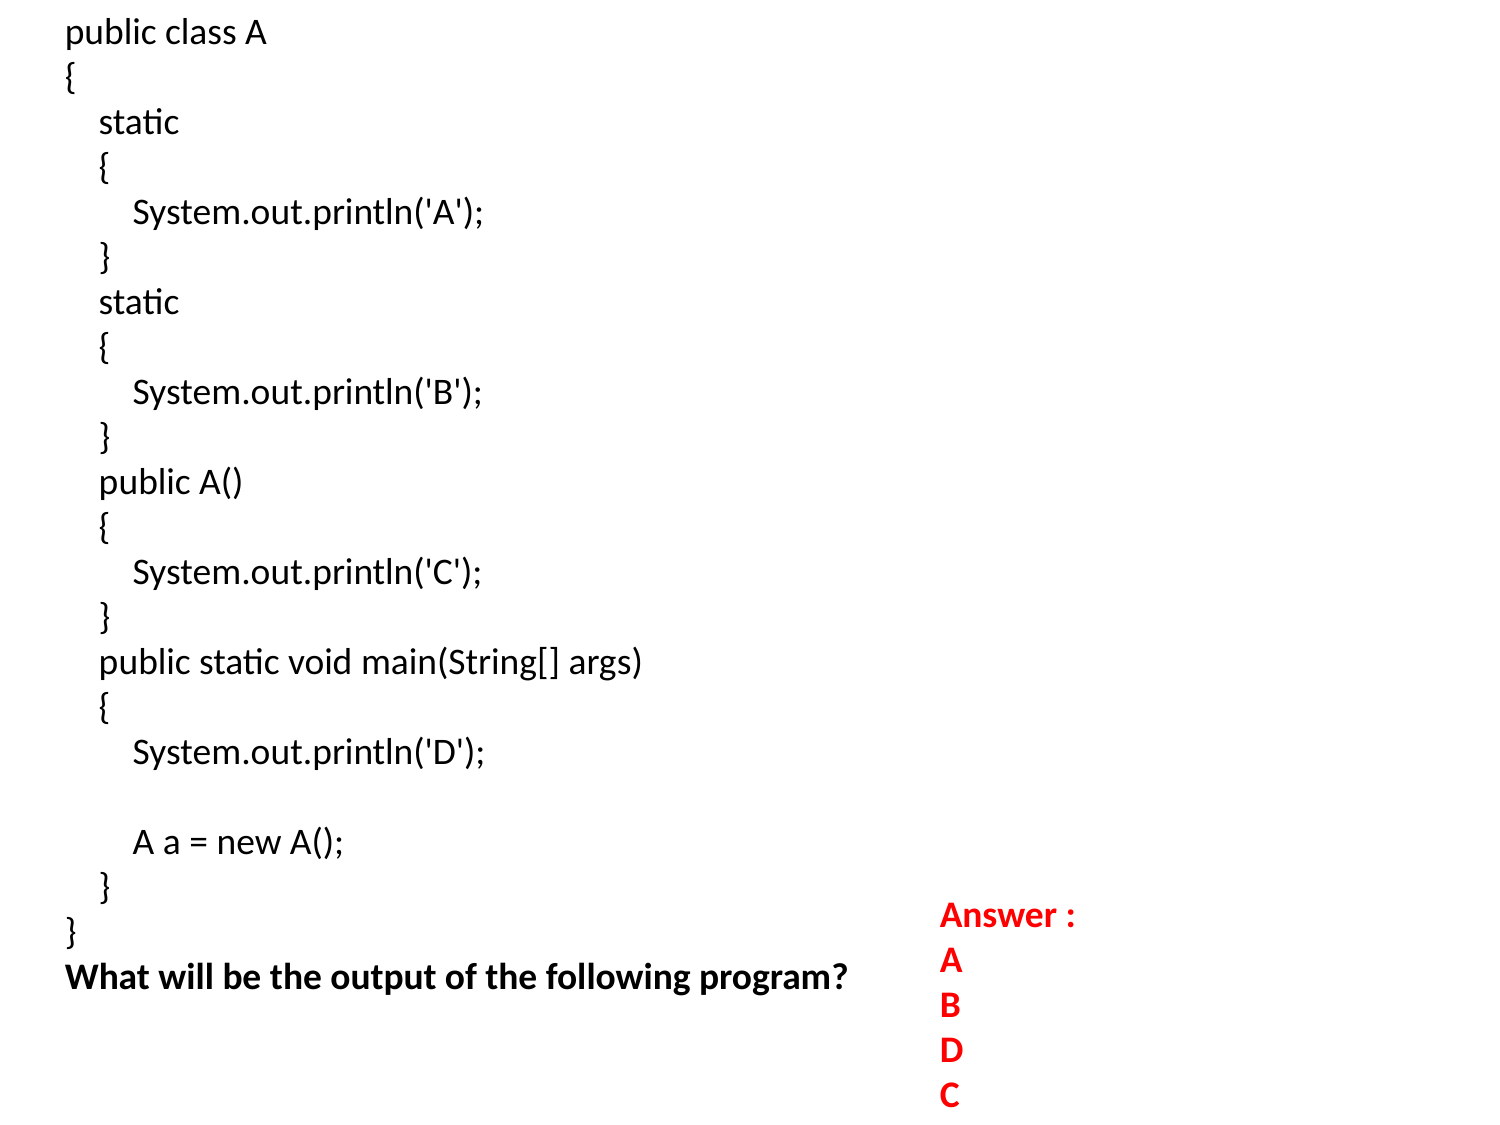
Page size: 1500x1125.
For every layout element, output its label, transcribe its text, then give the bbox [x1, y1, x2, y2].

text_box public class A { static { System.out.println('A'); } static { System.out.println('B'); } public A() { System.out.println('C'); } public static void main(String[] args) { System.out.println('D'); A a = new A(); } } What will be the output of the following program? [50, 0, 1450, 1005]
text_box Answer : A B D C [924, 882, 1275, 1123]
